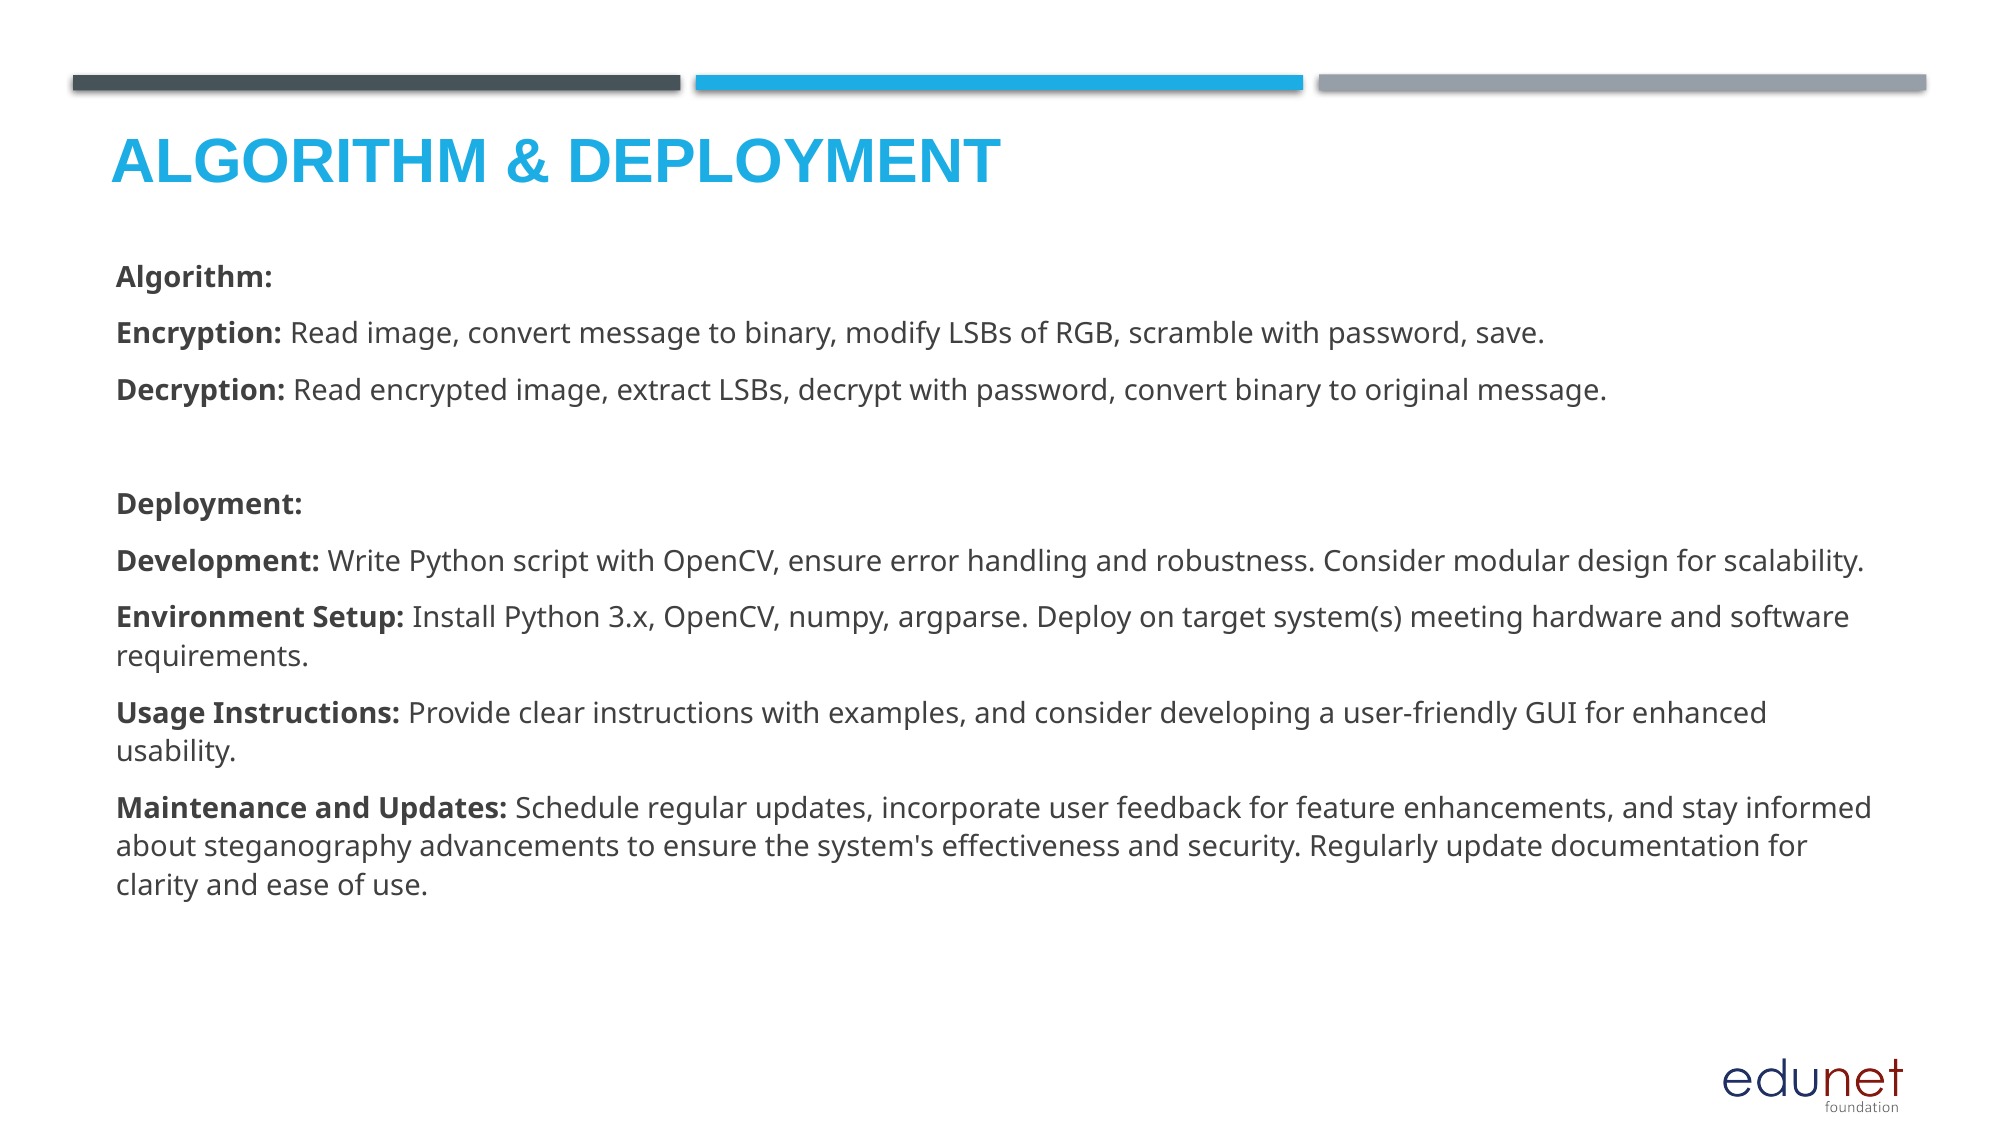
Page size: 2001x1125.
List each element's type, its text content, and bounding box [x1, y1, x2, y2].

text_box Algorithm & Deployment [95, 115, 1905, 202]
text_box Algorithm: Encryption: Read image, convert message to binary, modify LSBs of RGB, scramble with password, save. Decryption: Read encrypted image, extract LSBs, decrypt with password, convert binary to original message. Deployment: Development: Write Python script with OpenCV, ensure error handling and robustness. Consider modular design for scalability. Environment Setup: Install Python 3.x, OpenCV, numpy, argparse. Deploy on target system(s) meeting hardware and software requirements. Usage Instructions: Provide clear instructions with examples, and consider developing a user-friendly GUI for enhanced usability. Maintenance and Updates: Schedule regular updates, incorporate user feedback for feature enhancements, and stay informed about steganography advancements to ensure the system's effectiveness and security. Regularly update documentation for clarity and ease of use. [101, 336, 1911, 1103]
picture [1719, 1103, 1905, 1116]
